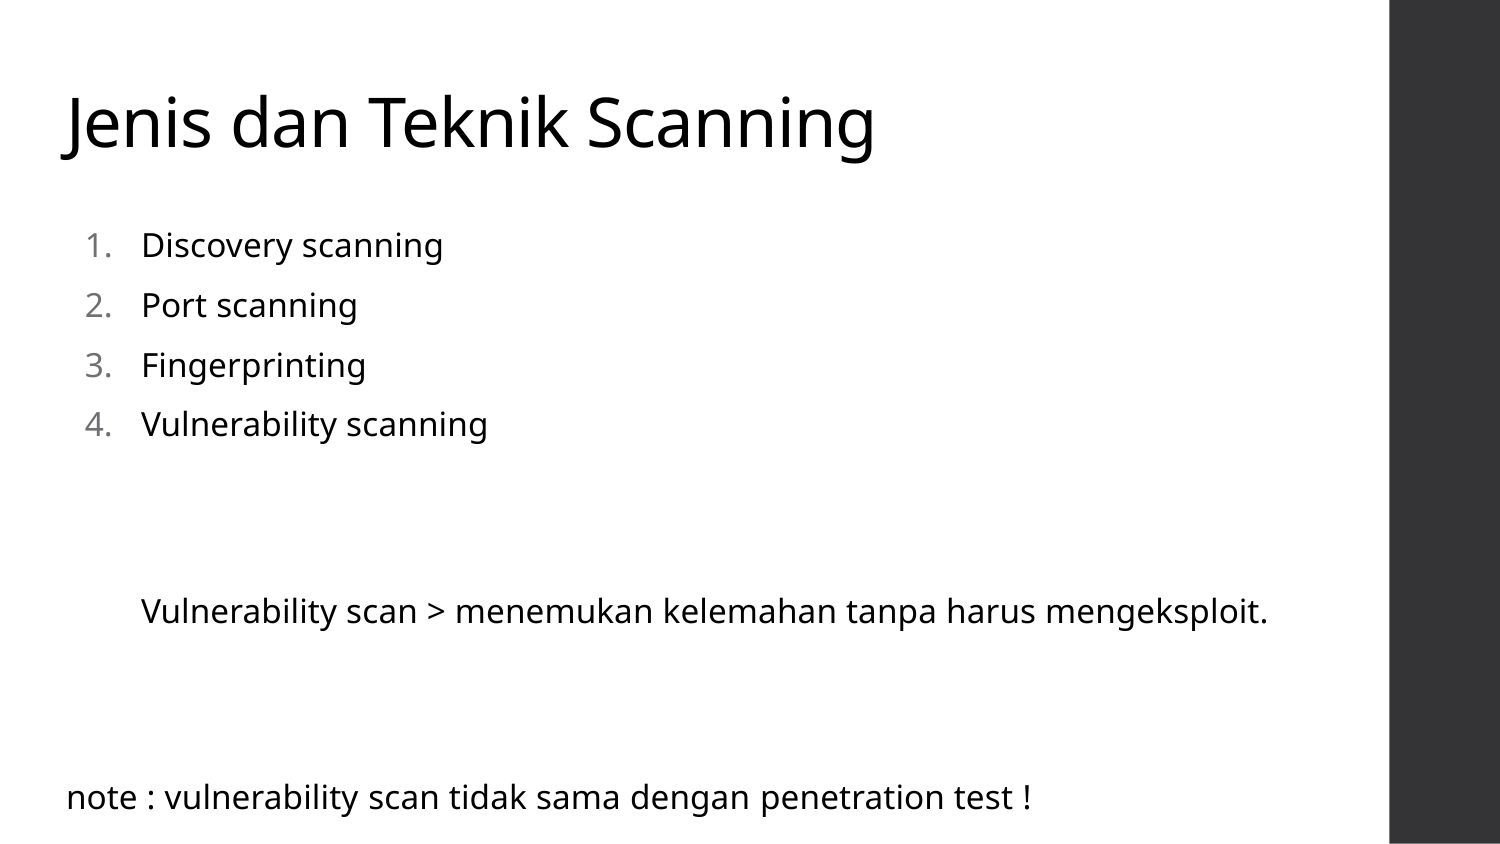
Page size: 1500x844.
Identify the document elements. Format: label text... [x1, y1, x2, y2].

title Jenis dan Teknik Scanning [51, 72, 1449, 167]
list Discovery scanning Port scanning Fingerprinting Vulnerability scanning Vulnerability scan > menemukan kelemahan tanpa harus mengeksploit. note : vulnerability scan tidak sama dengan penetration test ! [51, 189, 1449, 750]
